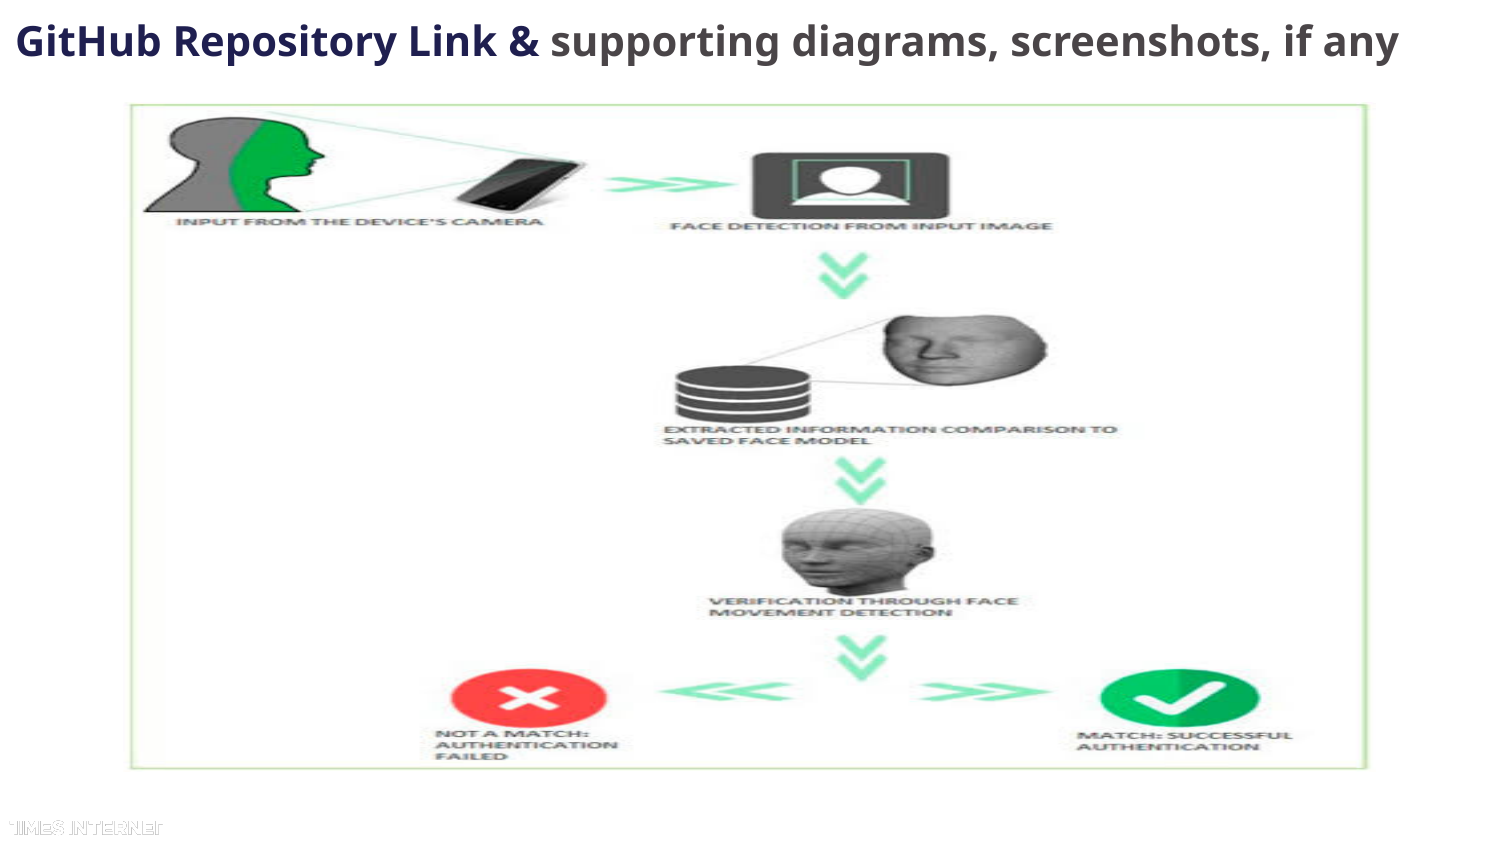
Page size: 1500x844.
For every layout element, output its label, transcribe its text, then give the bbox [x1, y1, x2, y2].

text_box GitHub Repository Link & supporting diagrams, screenshots, if any [0, 0, 1500, 80]
picture [8, 818, 164, 837]
picture [123, 102, 1377, 773]
